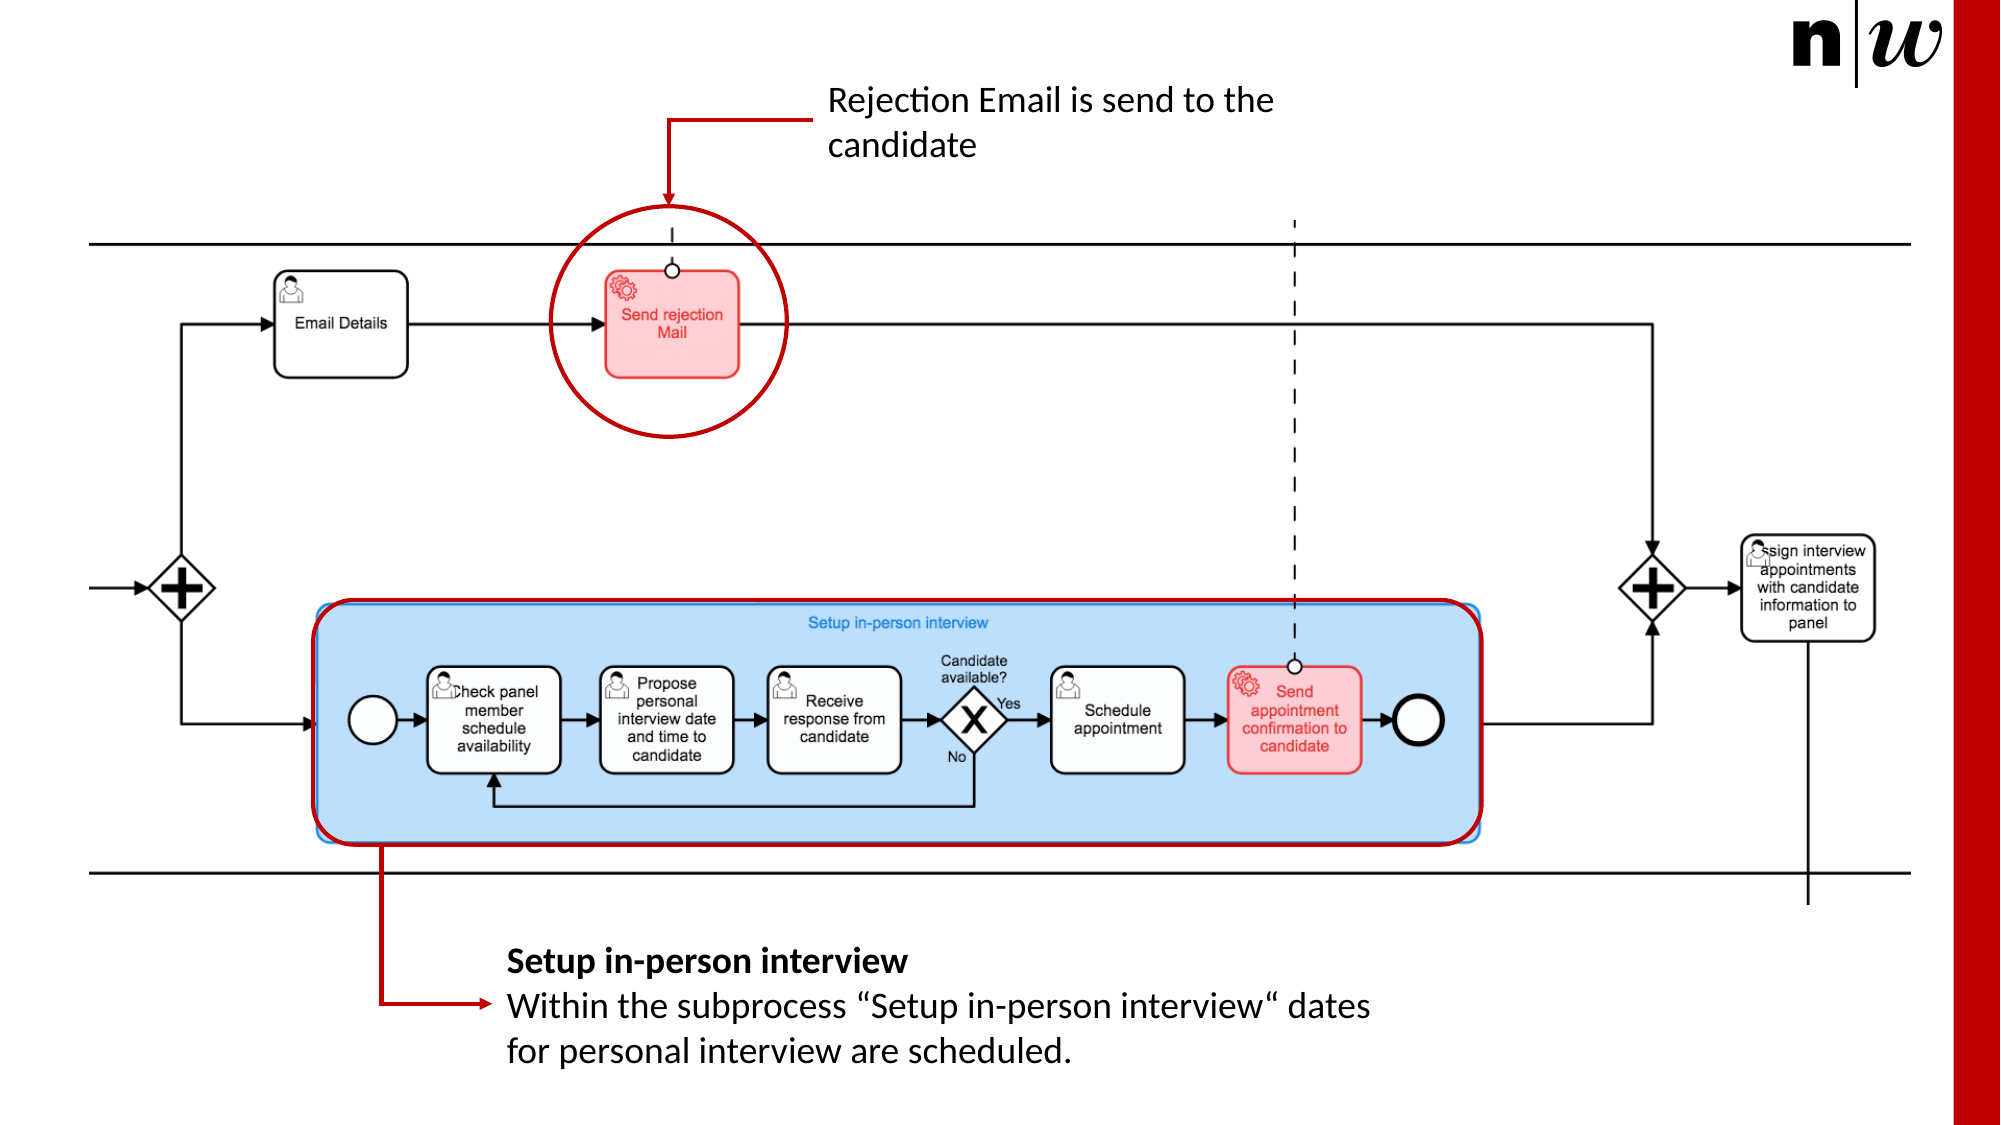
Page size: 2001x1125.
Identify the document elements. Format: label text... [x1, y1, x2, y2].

picture [89, 220, 1911, 905]
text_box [356, 869, 517, 980]
text_box [610, 205, 727, 220]
text_box Rejection Email is send to the candidate [813, 67, 1371, 172]
picture [1793, 0, 1942, 88]
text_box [668, 120, 814, 207]
text_box Setup in-person interview Within the subprocess “Setup in-person interview“ dates for personal interview are scheduled. [492, 928, 1398, 1079]
